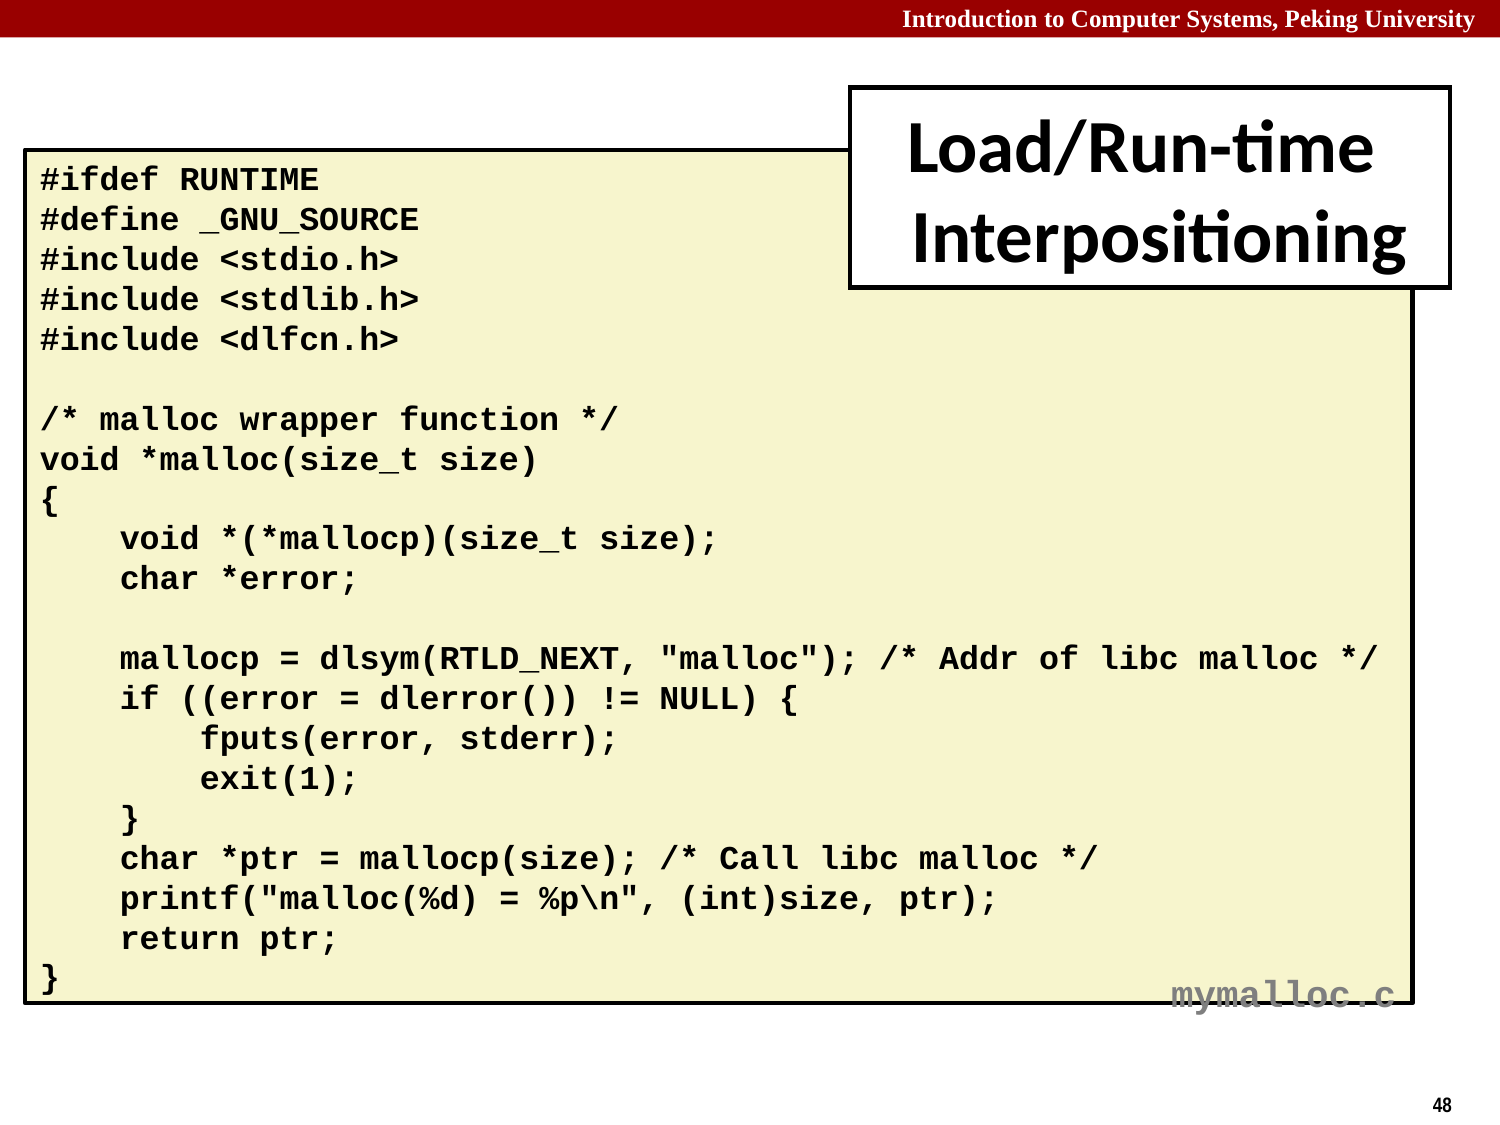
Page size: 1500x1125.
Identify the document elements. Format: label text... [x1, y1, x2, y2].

text_box mymalloc.c [1156, 962, 1412, 1023]
text_box #ifdef RUNTIME #define _GNU_SOURCE #include <stdio.h> #include <stdlib.h> #include <dlfcn.h> /* malloc wrapper function */ void *malloc(size_t size) { void *(*mallocp)(size_t size); char *error; mallocp = dlsym(RTLD_NEXT, "malloc"); /* Addr of libc malloc */ if ((error = dlerror()) != NULL) { fputs(error, stderr); exit(1); } char *ptr = mallocp(size); /* Call libc malloc */ printf("malloc(%d) = %p\n", (int)size, ptr); return ptr; } [24, 149, 1413, 1003]
title Load/Run-time Interpositioning [849, 87, 1451, 288]
